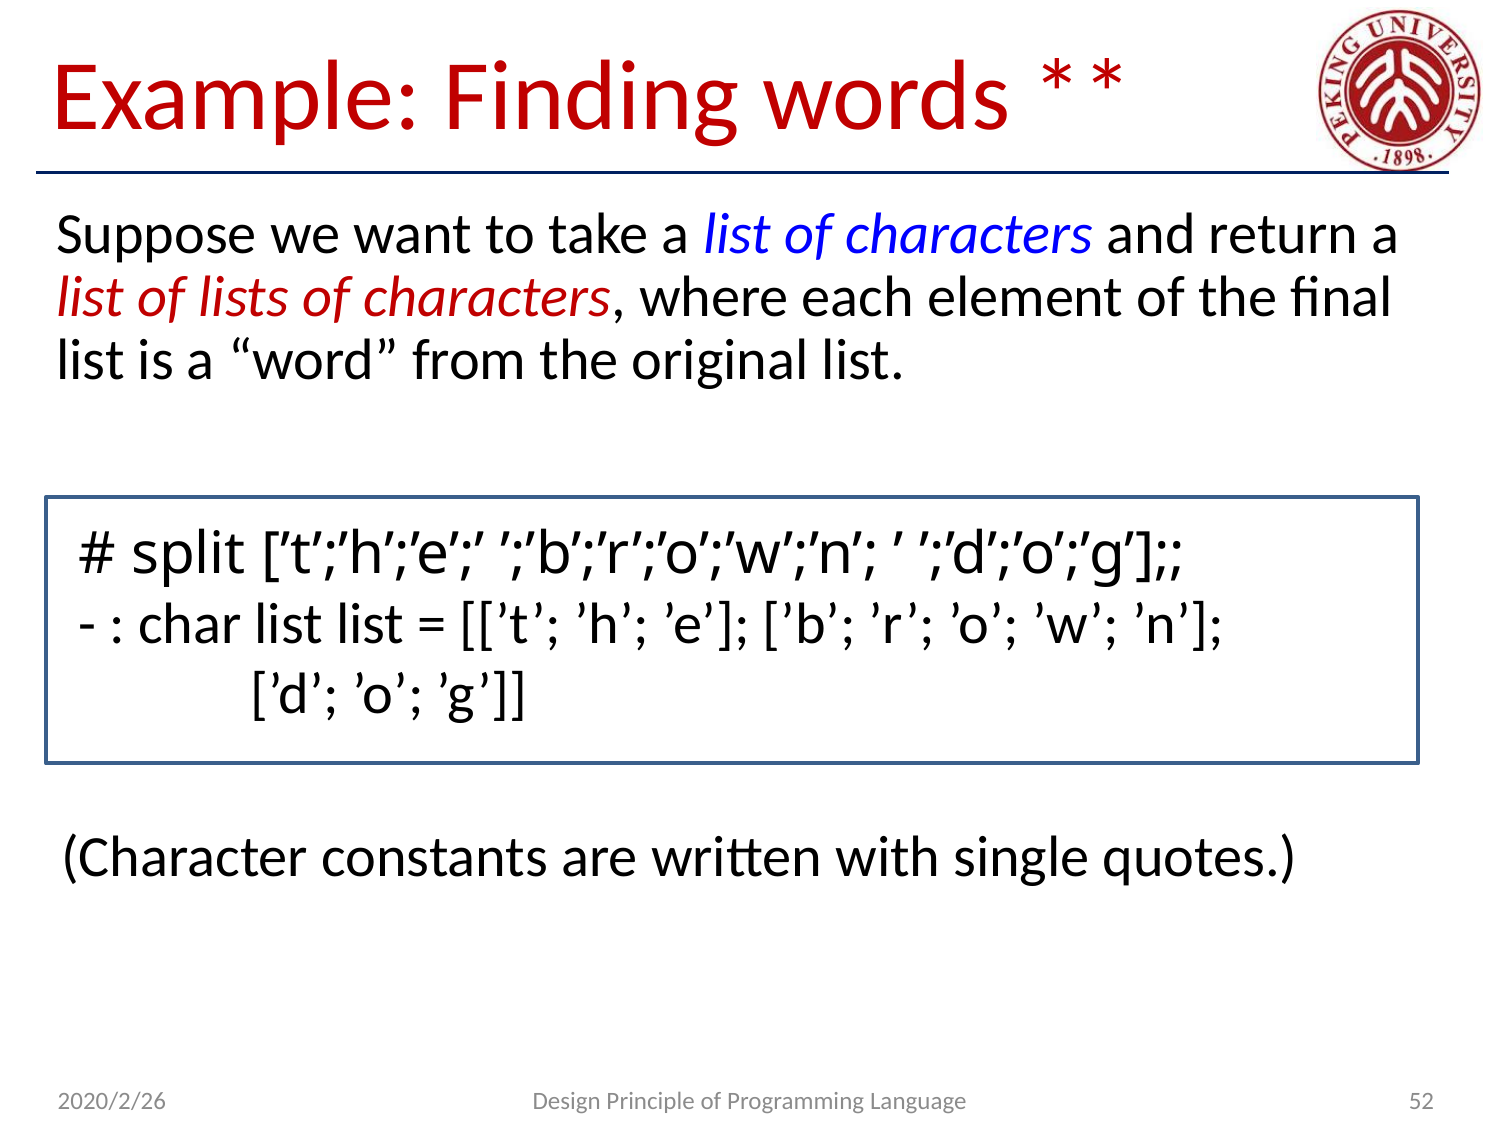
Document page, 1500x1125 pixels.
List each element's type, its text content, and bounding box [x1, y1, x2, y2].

title Example: Finding words ** [36, 19, 1399, 161]
text_box (Character constants are written with single quotes.) [46, 810, 1454, 941]
slide_number 52 [1099, 1069, 1450, 1125]
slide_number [42, 1069, 393, 1125]
text_box # split [’t’;’h’;’e’;’ ’;’b’;’r’;’o’;’w’;’n’; ’ ’;’d’;’o’;’g’];; - : char list list = [[’t’; ’h’; ’e’]; [’b’; ’r’; ’o’; ’w’; ’n’]; [’d’; ’o’; ’g’]] [63, 507, 1399, 733]
text_box [44, 495, 1420, 765]
footer Design Principle of Programming Language [512, 1069, 988, 1125]
list Suppose we want to take a list of characters and return a list of lists of characters, where each element of the final list is a “word” from the original list. [41, 196, 1449, 433]
picture [1316, 7, 1483, 174]
